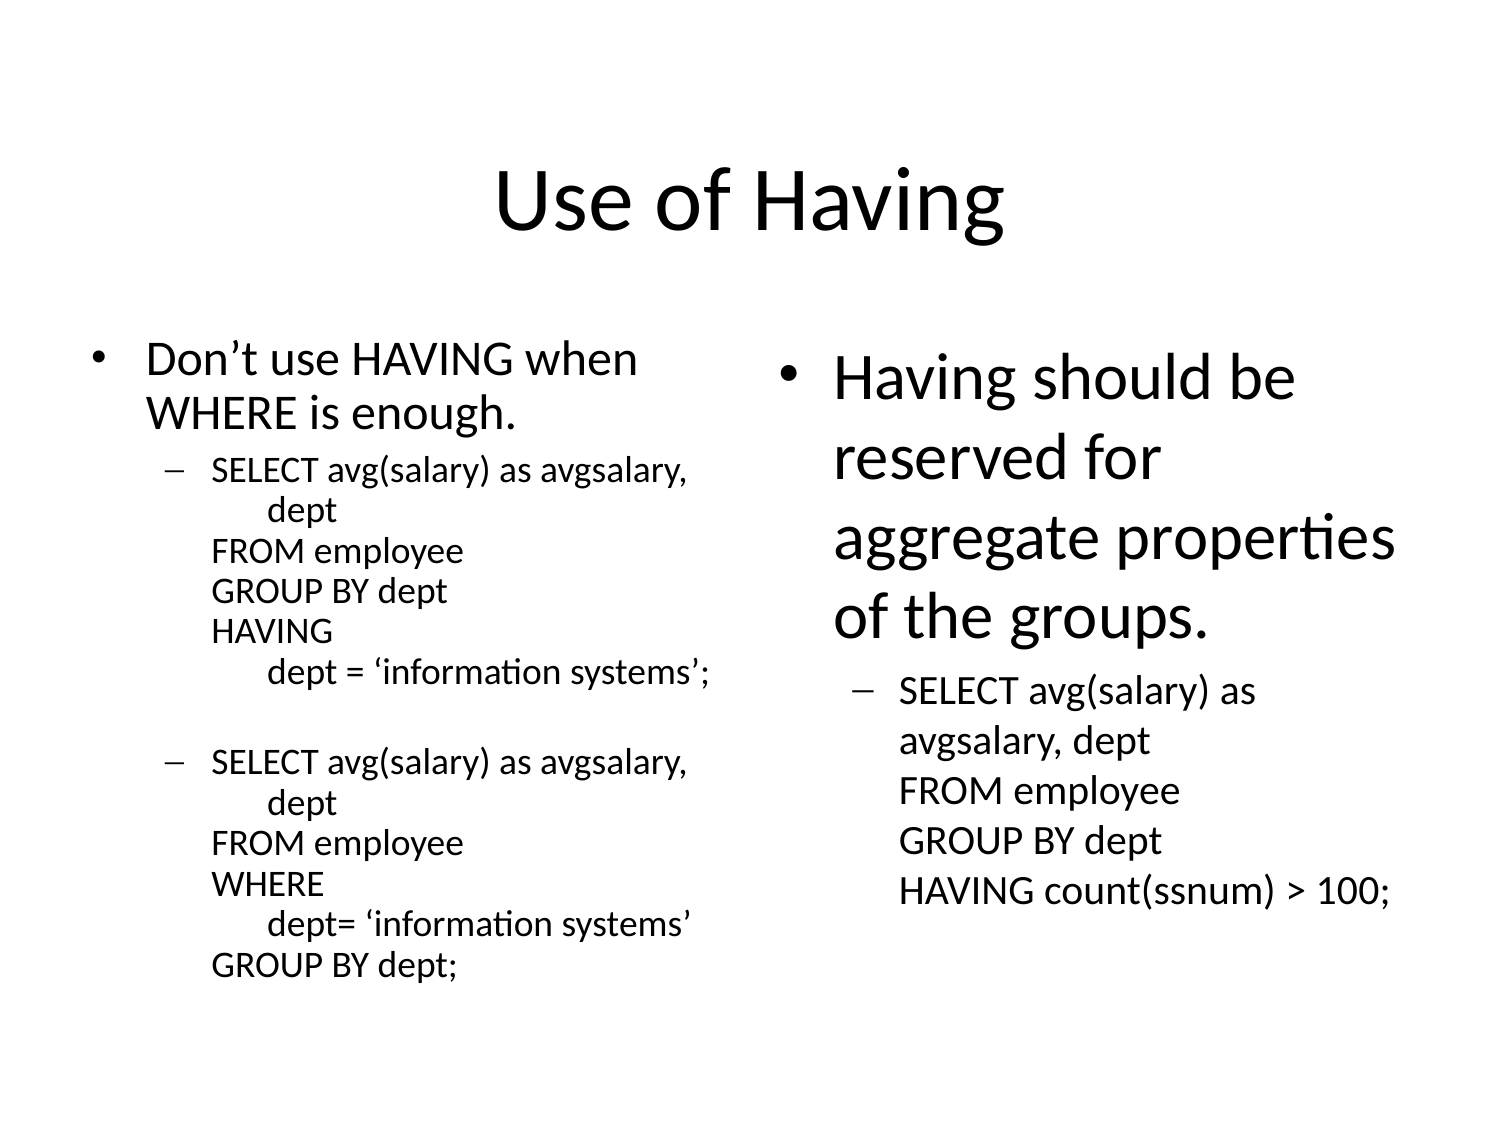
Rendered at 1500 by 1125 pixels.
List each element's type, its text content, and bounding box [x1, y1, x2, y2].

list Having should be reserved for aggregate properties of the groups. SELECT avg(salary) as avgsalary, dept FROM employee GROUP BY dept HAVING count(ssnum) > 100; [762, 324, 1438, 1000]
title Use of Having [112, 99, 1388, 288]
list Don’t use HAVING when WHERE is enough. SELECT avg(salary) as avgsalary, dept FROM employee GROUP BY dept HAVING dept = ‘information systems’; SELECT avg(salary) as avgsalary, dept FROM employee WHERE dept= ‘information systems’ GROUP BY dept; [75, 324, 762, 1000]
